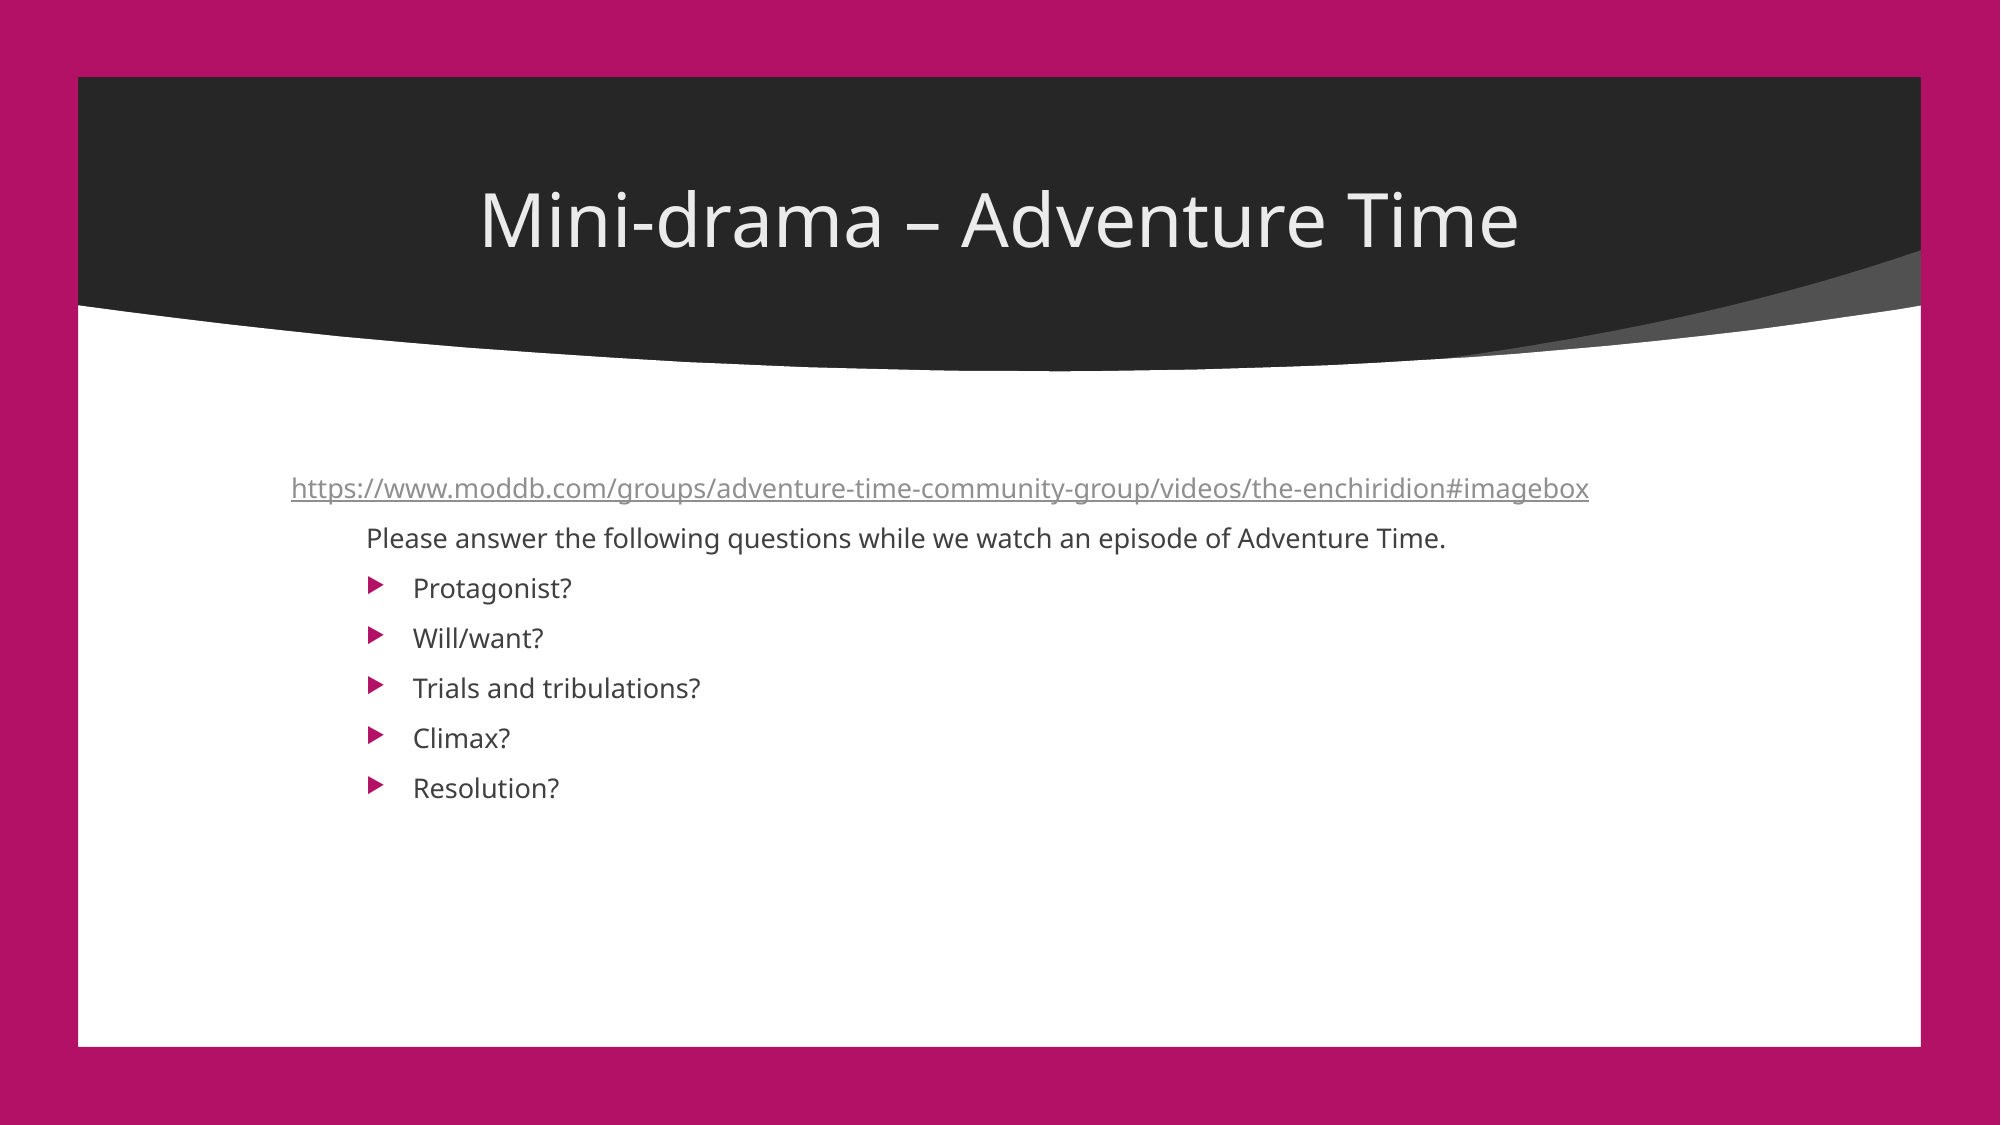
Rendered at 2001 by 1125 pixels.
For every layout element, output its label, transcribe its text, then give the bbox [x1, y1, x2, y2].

text_box [0, 0, 2000, 1125]
title Mini-drama – Adventure Time [276, 137, 1724, 298]
text_box [79, 78, 1920, 1046]
list https://www.moddb.com/groups/adventure-time-community-group/videos/the-enchiridion#imagebox Please answer the following questions while we watch an episode of Adventure Time. Protagonist? Will/want? Trials and tribulations? Climax? Resolution? [276, 435, 1724, 988]
